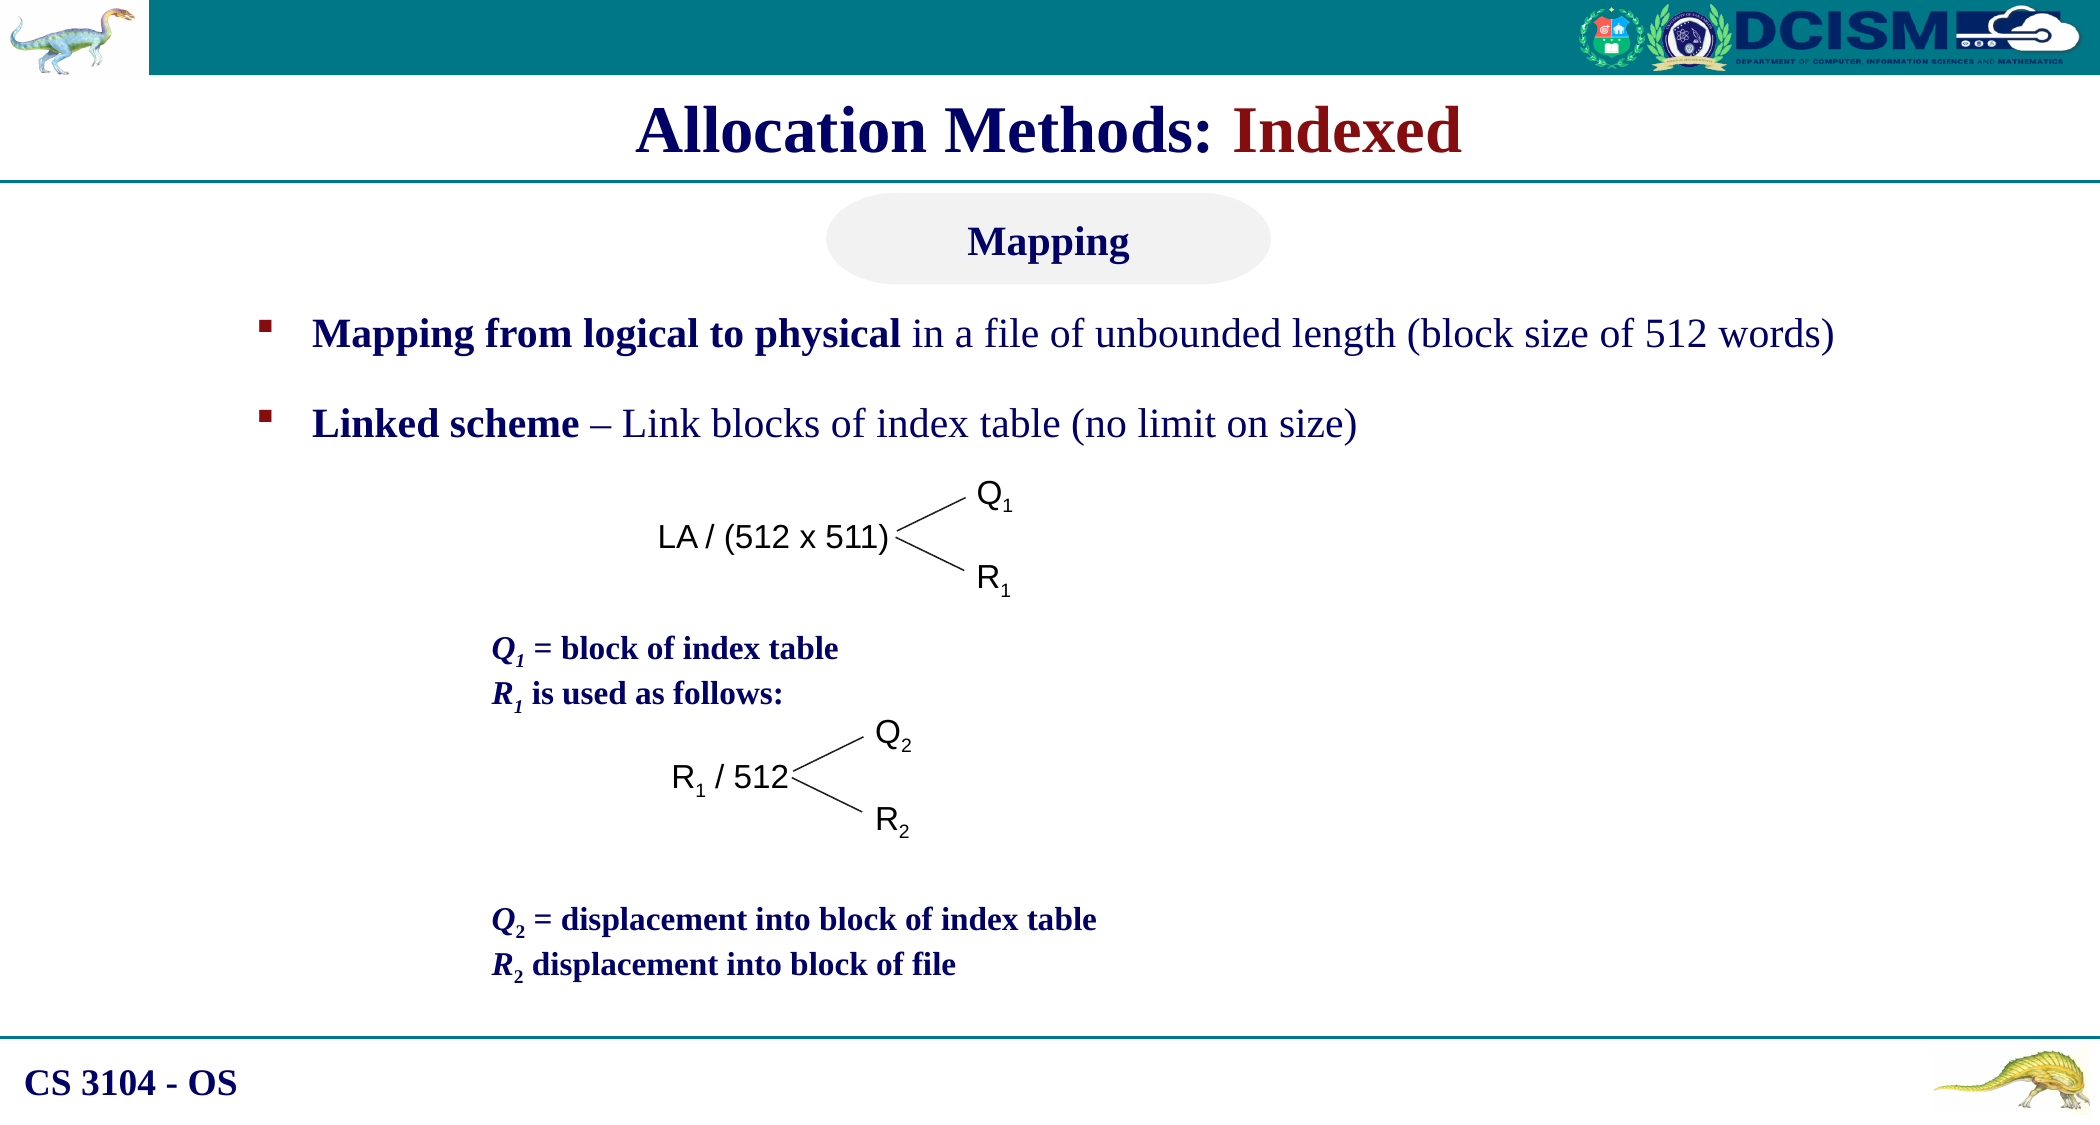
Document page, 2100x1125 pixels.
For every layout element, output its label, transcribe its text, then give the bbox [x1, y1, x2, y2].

picture [1572, 0, 2094, 76]
text_box Mapping from logical to physical in a file of unbounded length (block size of 512 words) Linked scheme – Link blocks of index table (no limit on size) Q1 = block of index table R1 is used as follows: Q2 = displacement into block of index table R2 displacement into block of file [241, 303, 1868, 996]
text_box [640, 465, 1030, 607]
picture [1931, 1044, 2090, 1115]
picture [0, 0, 149, 82]
text_box Allocation Methods: Indexed [15, 78, 2083, 174]
text_box Mapping [826, 192, 1271, 285]
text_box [652, 704, 930, 849]
